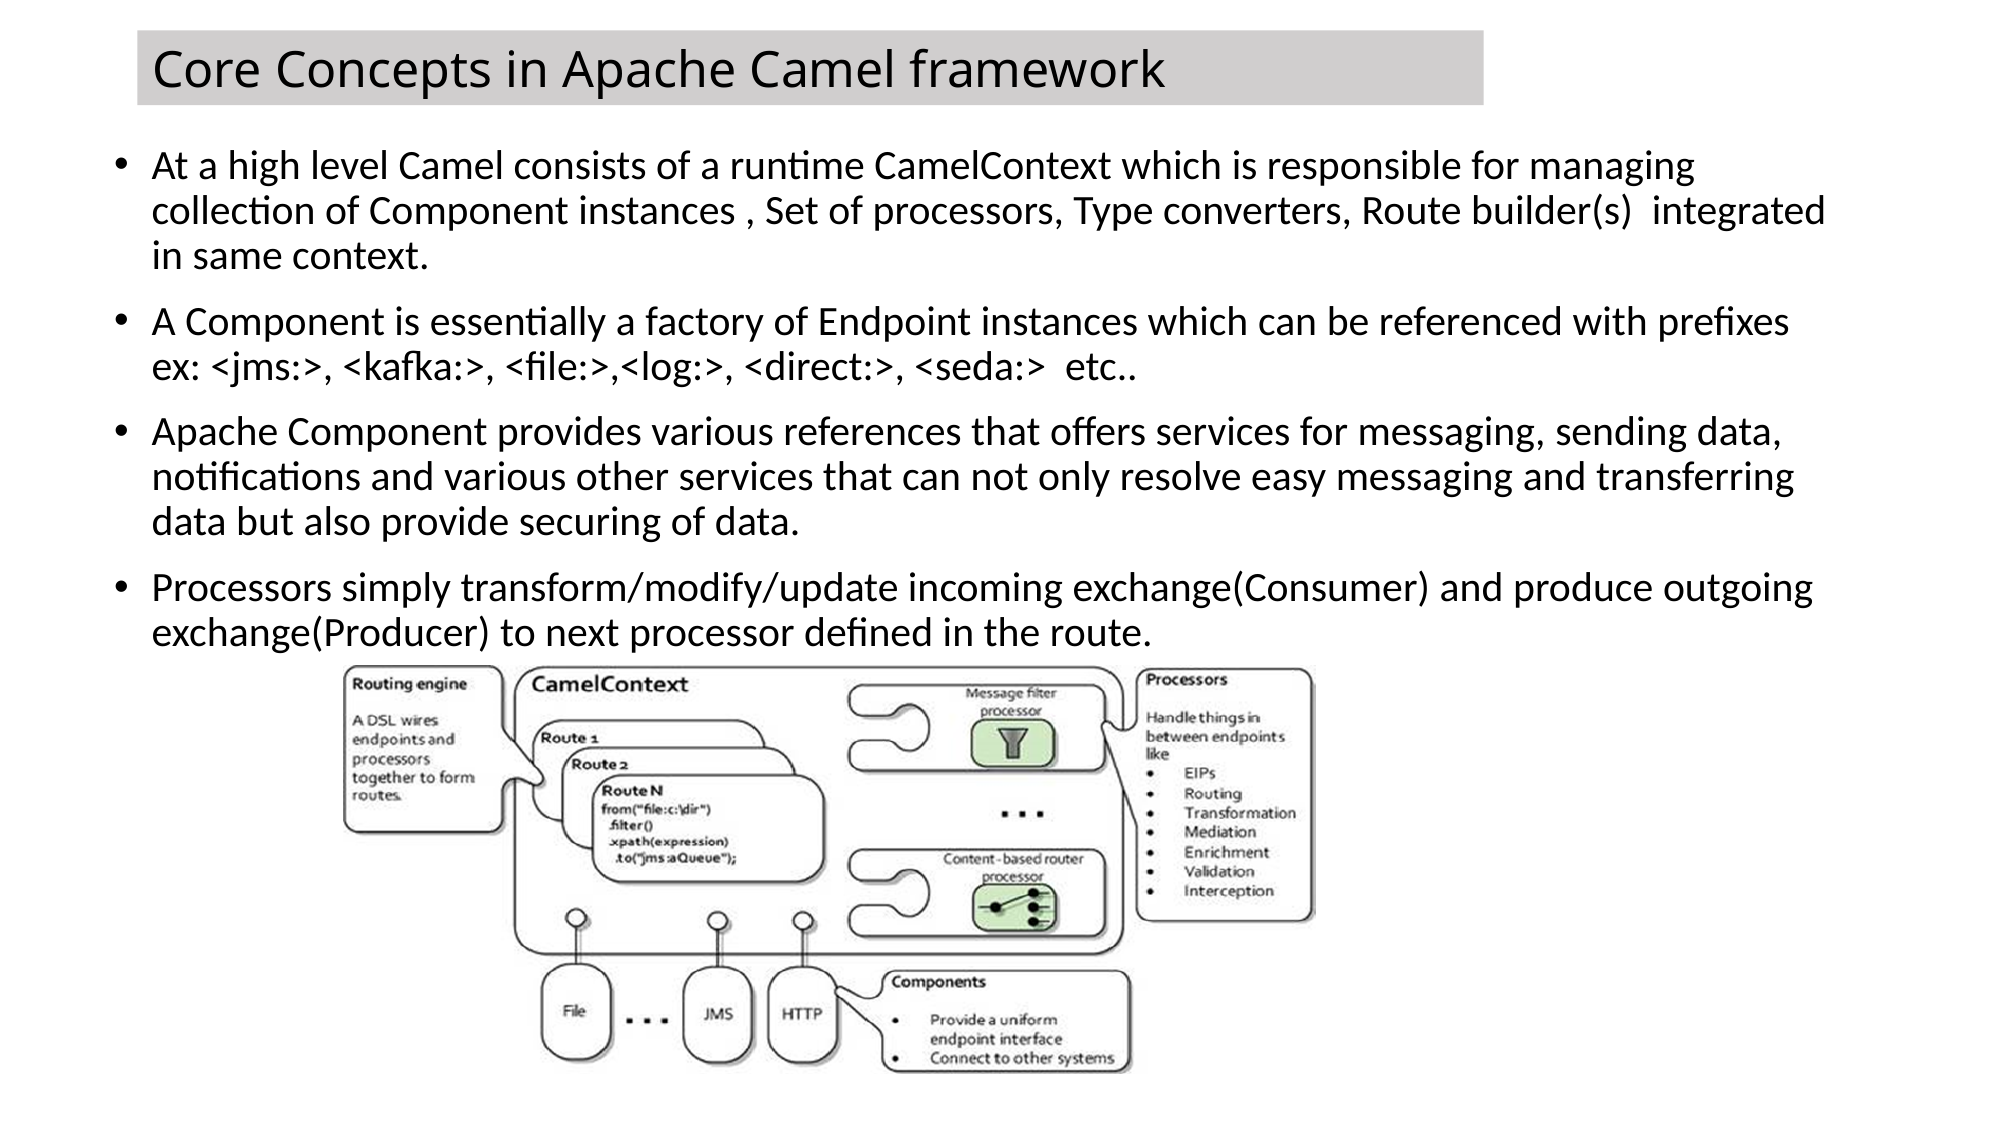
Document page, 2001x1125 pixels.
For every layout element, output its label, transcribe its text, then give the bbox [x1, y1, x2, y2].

text_box Core Concepts in Apache Camel framework [137, 30, 1484, 106]
list At a high level Camel consists of a runtime CamelContext which is responsible for managing collection of Component instances , Set of processors, Type converters, Route builder(s) integrated in same context. A Component is essentially a factory of Endpoint instances which can be referenced with prefixes ex: <jms:>, <kafka:>, <file:>,<log:>, <direct:>, <seda:> etc.. Apache Component provides various references that offers services for messaging, sending data, notifications and various other services that can not only resolve easy messaging and transferring data but also provide securing of data. Processors simply transform/modify/update incoming exchange(Consumer) and produce outgoing exchange(Producer) to next processor defined in the route. [99, 135, 1850, 1093]
title [137, 59, 1863, 179]
picture [343, 665, 1316, 1074]
